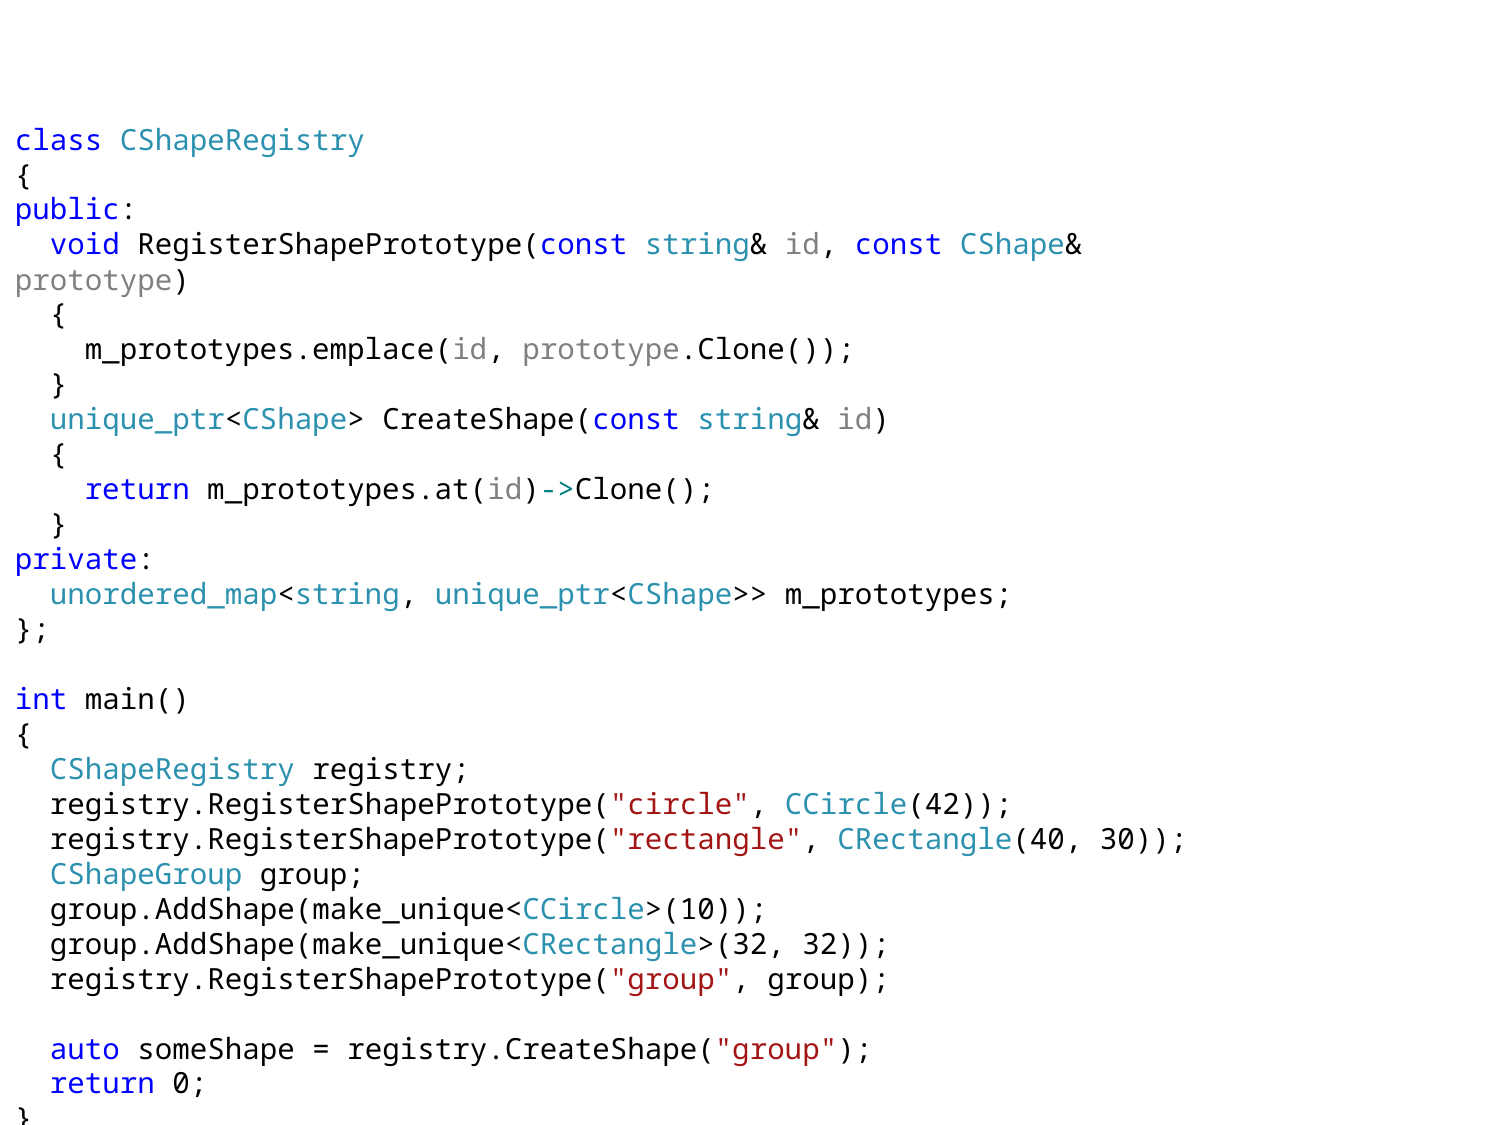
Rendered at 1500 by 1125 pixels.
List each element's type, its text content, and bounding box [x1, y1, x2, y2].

text_box class CShapeRegistry { public: void RegisterShapePrototype(const string& id, const CShape& prototype) { m_prototypes.emplace(id, prototype.Clone()); } unique_ptr<CShape> CreateShape(const string& id) { return m_prototypes.at(id)->Clone(); } private: unordered_map<string, unique_ptr<CShape>> m_prototypes; }; int main() { CShapeRegistry registry; registry.RegisterShapePrototype("circle", CCircle(42)); registry.RegisterShapePrototype("rectangle", CRectangle(40, 30)); CShapeGroup group; group.AddShape(make_unique<CCircle>(10)); group.AddShape(make_unique<CRectangle>(32, 32)); registry.RegisterShapePrototype("group", group); auto someShape = registry.CreateShape("group"); return 0; } [0, 113, 1258, 1125]
